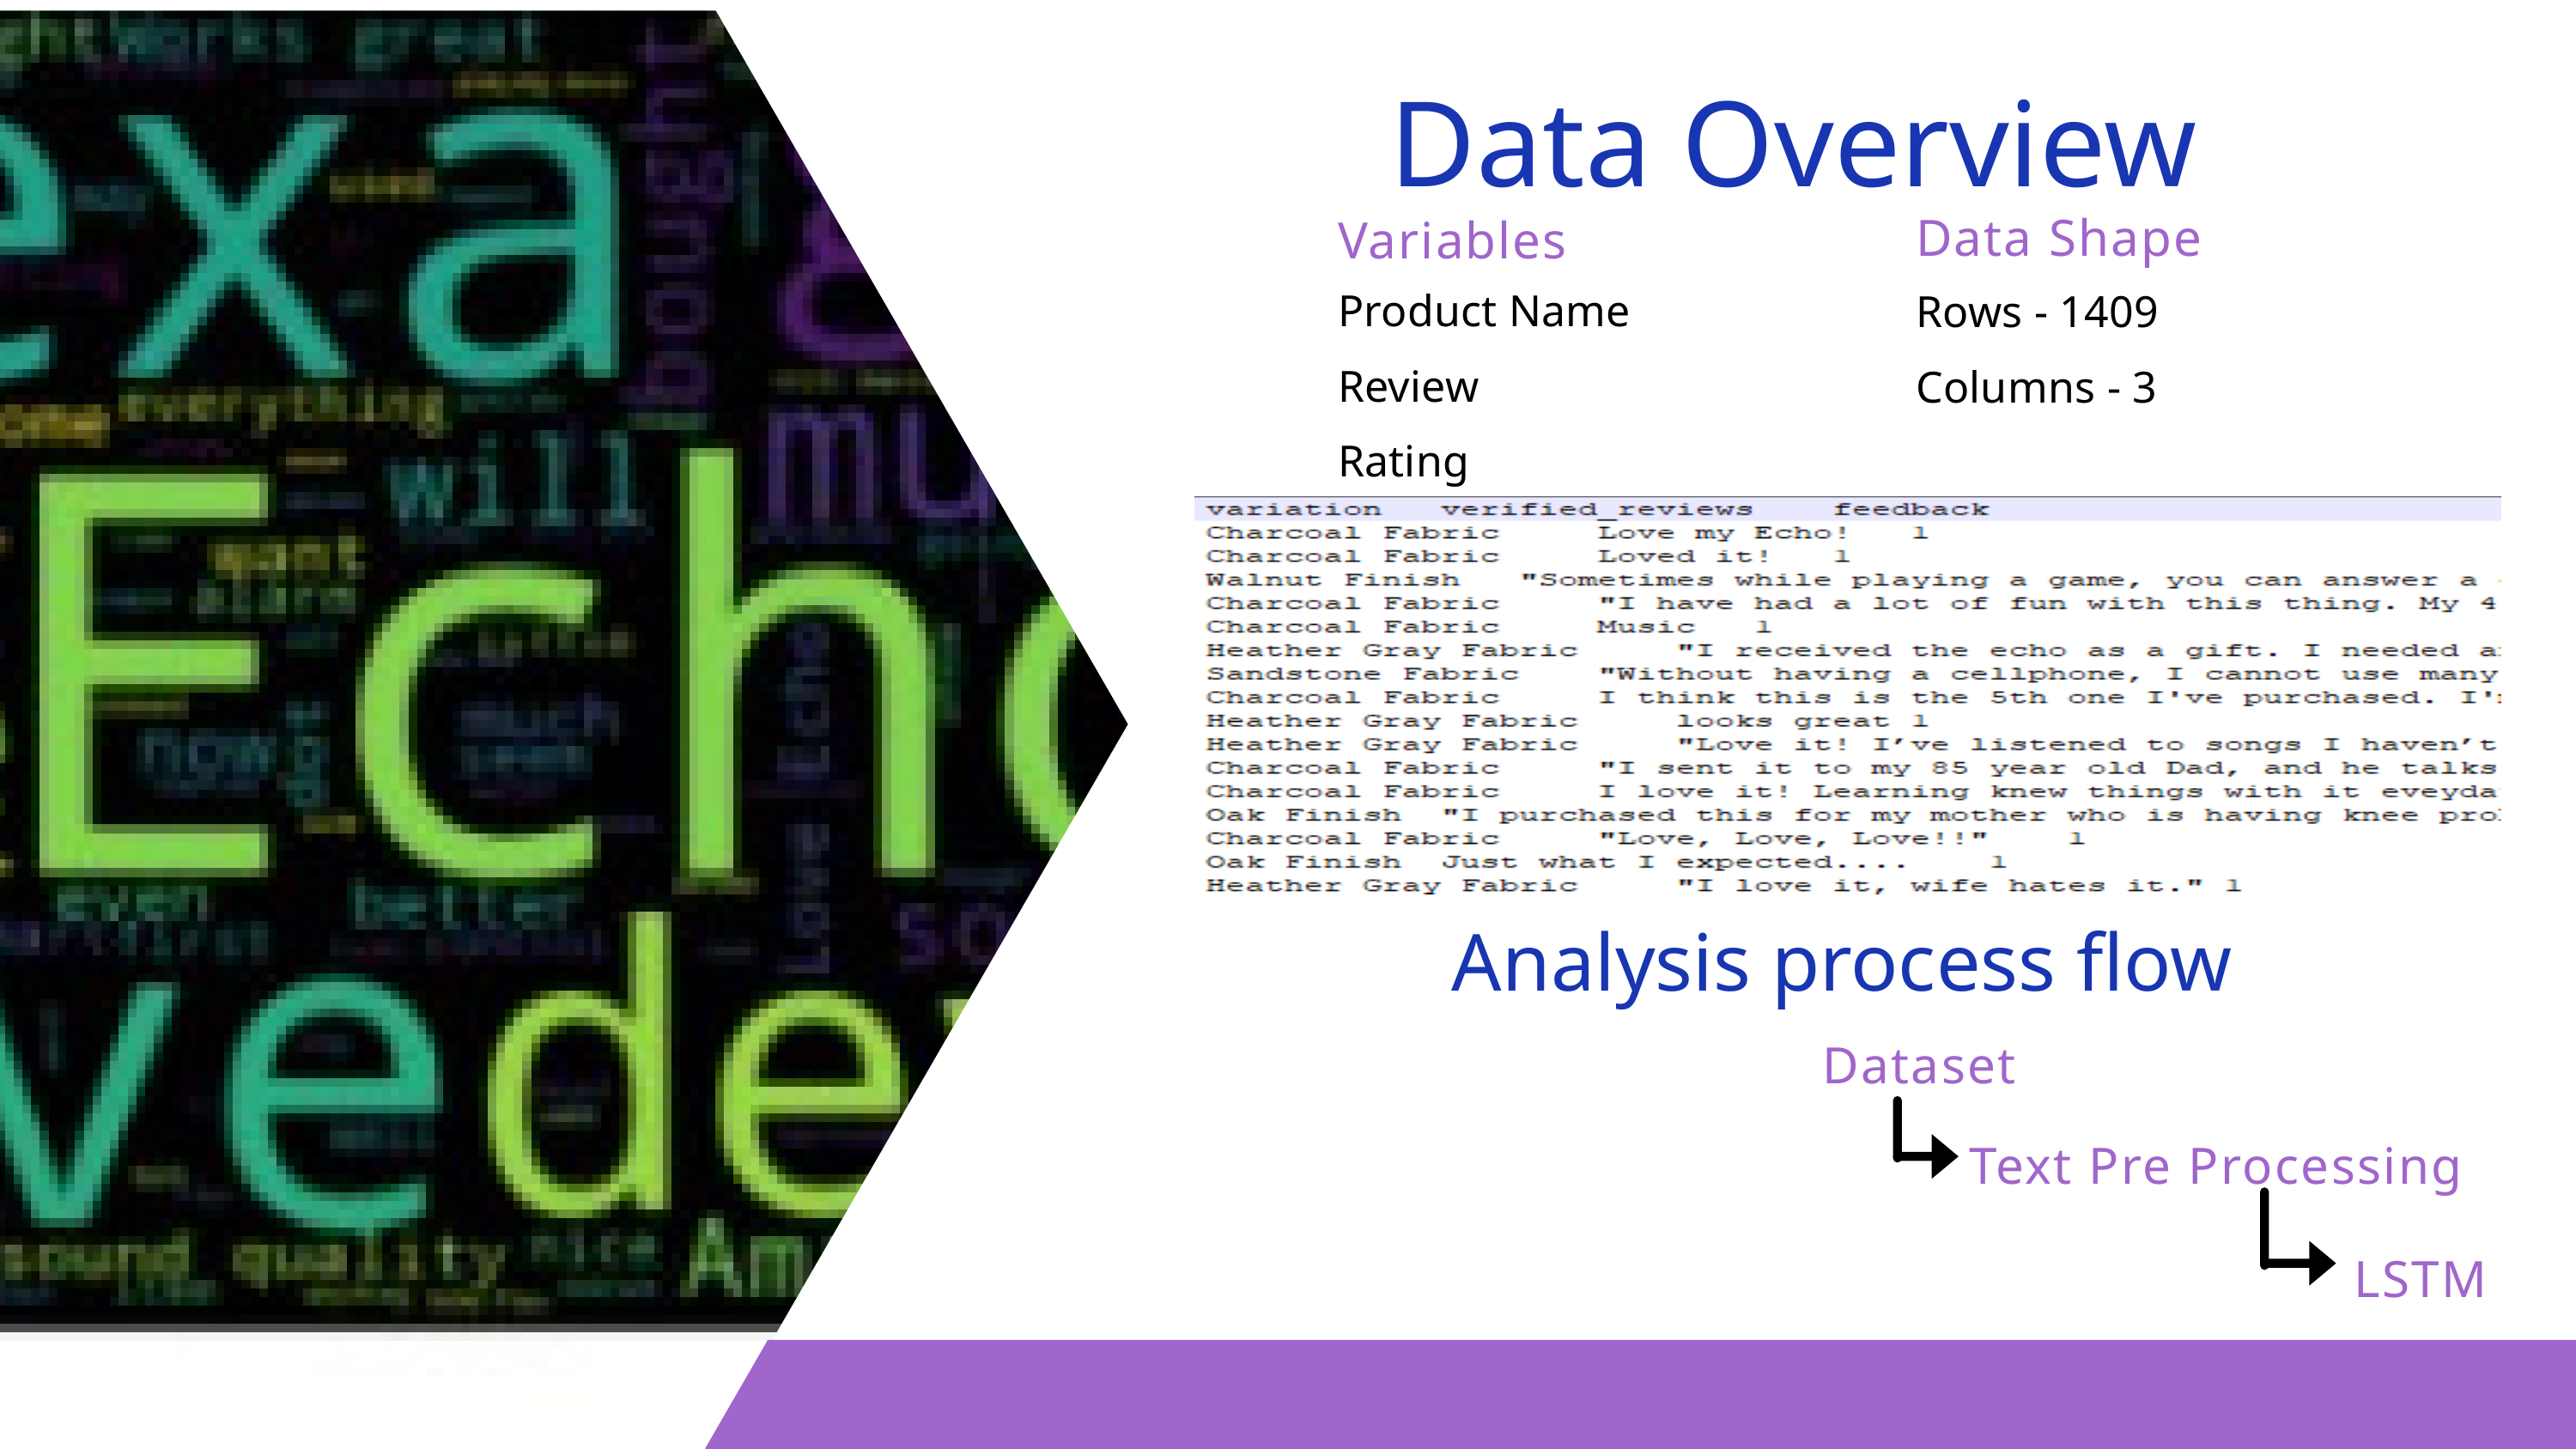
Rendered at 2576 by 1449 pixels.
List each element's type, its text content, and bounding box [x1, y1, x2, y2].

picture [1194, 496, 2501, 894]
text_box Data Overview [1370, 14, 2218, 211]
text_box Dataset [1753, 1007, 2085, 1094]
text_box Rows - 1409 Columns - 3 [1916, 261, 2421, 412]
text_box Data Shape [1916, 191, 2332, 261]
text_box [1894, 1101, 1959, 1161]
text_box Text Pre Processing [1969, 1107, 2466, 1194]
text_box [704, 1339, 2576, 1449]
text_box Variables [1338, 193, 1753, 269]
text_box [2261, 1193, 2336, 1268]
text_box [0, 10, 1128, 1439]
text_box Analysis process flow [1254, 901, 2432, 1007]
text_box Product Name Review Rating [1338, 260, 1843, 486]
text_box LSTM [2320, 1221, 2521, 1307]
